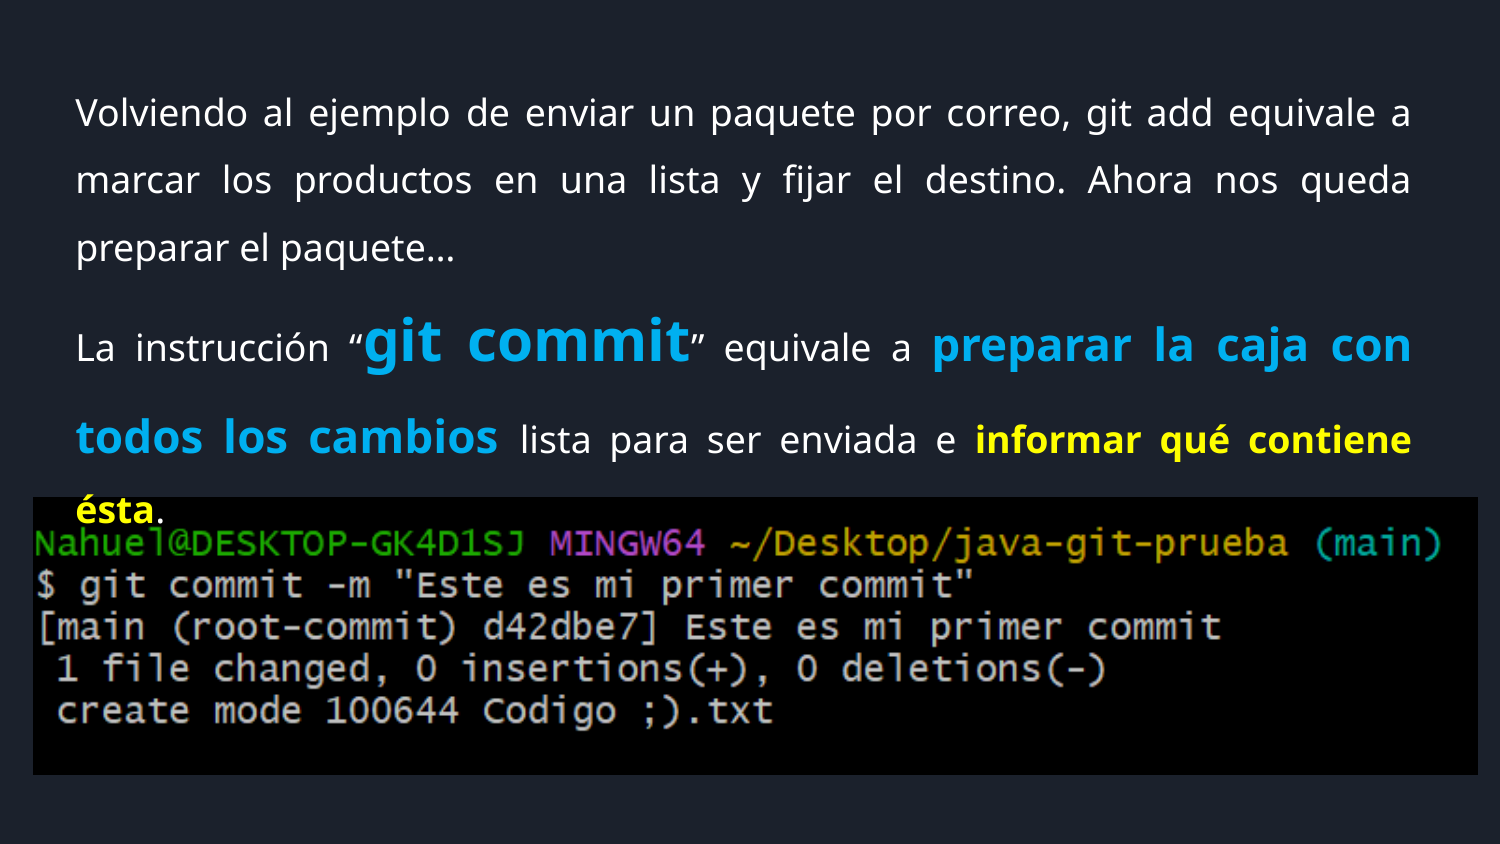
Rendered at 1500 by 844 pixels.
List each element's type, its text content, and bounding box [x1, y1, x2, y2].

text_box Volviendo al ejemplo de enviar un paquete por correo, git add equivale a marcar los productos en una lista y fijar el destino. Ahora nos queda preparar el paquete… La instrucción “git commit” equivale a preparar la caja con todos los cambios lista para ser enviada e informar qué contiene ésta. [60, 51, 1428, 496]
picture [33, 497, 1478, 775]
